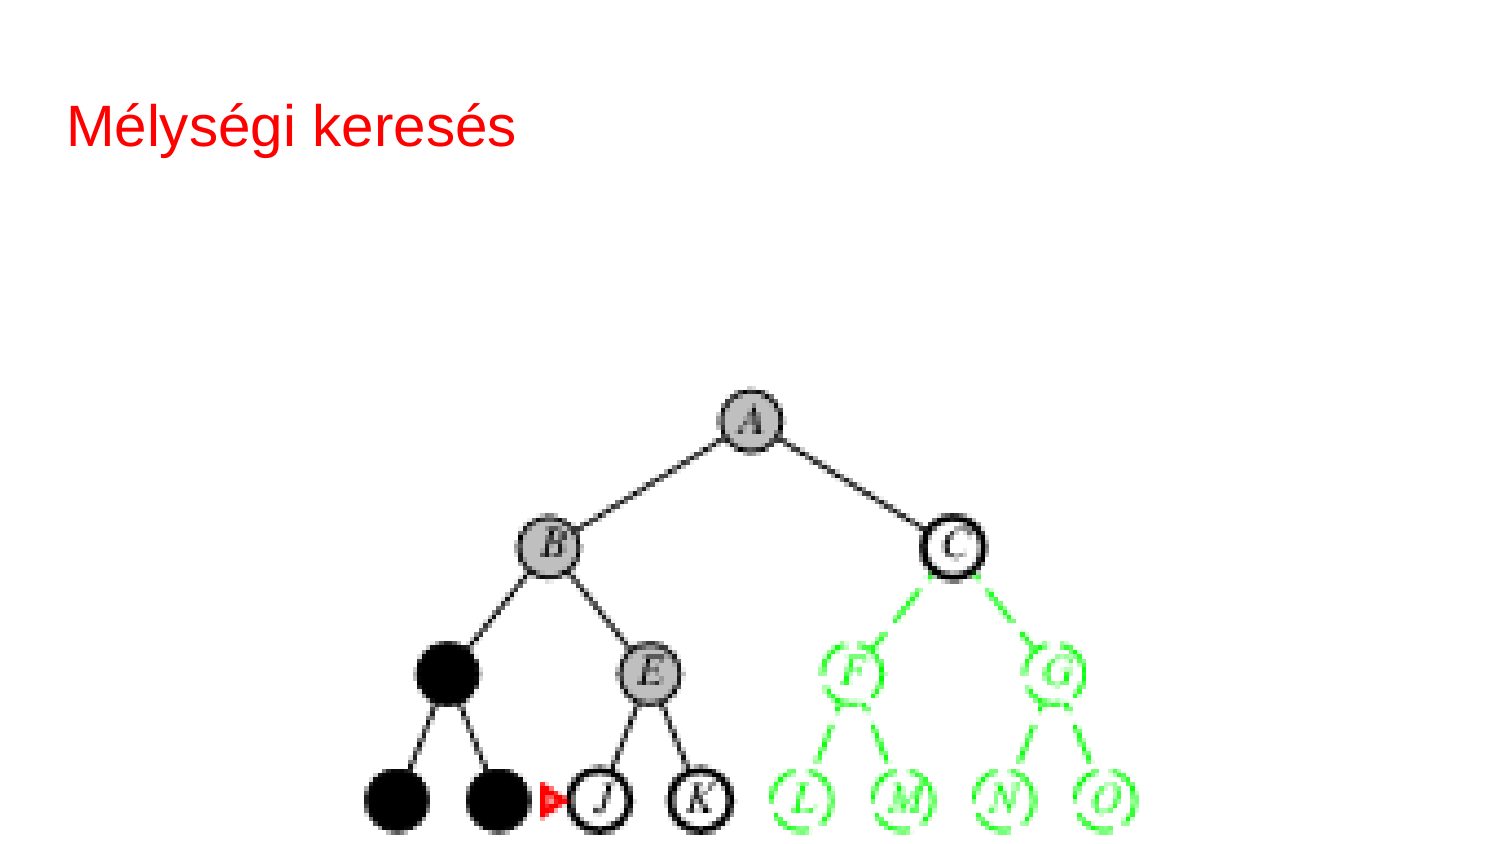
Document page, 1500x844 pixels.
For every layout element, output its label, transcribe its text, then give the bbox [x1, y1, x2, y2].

picture [356, 386, 1144, 844]
title Mélységi keresés [51, 72, 1449, 167]
